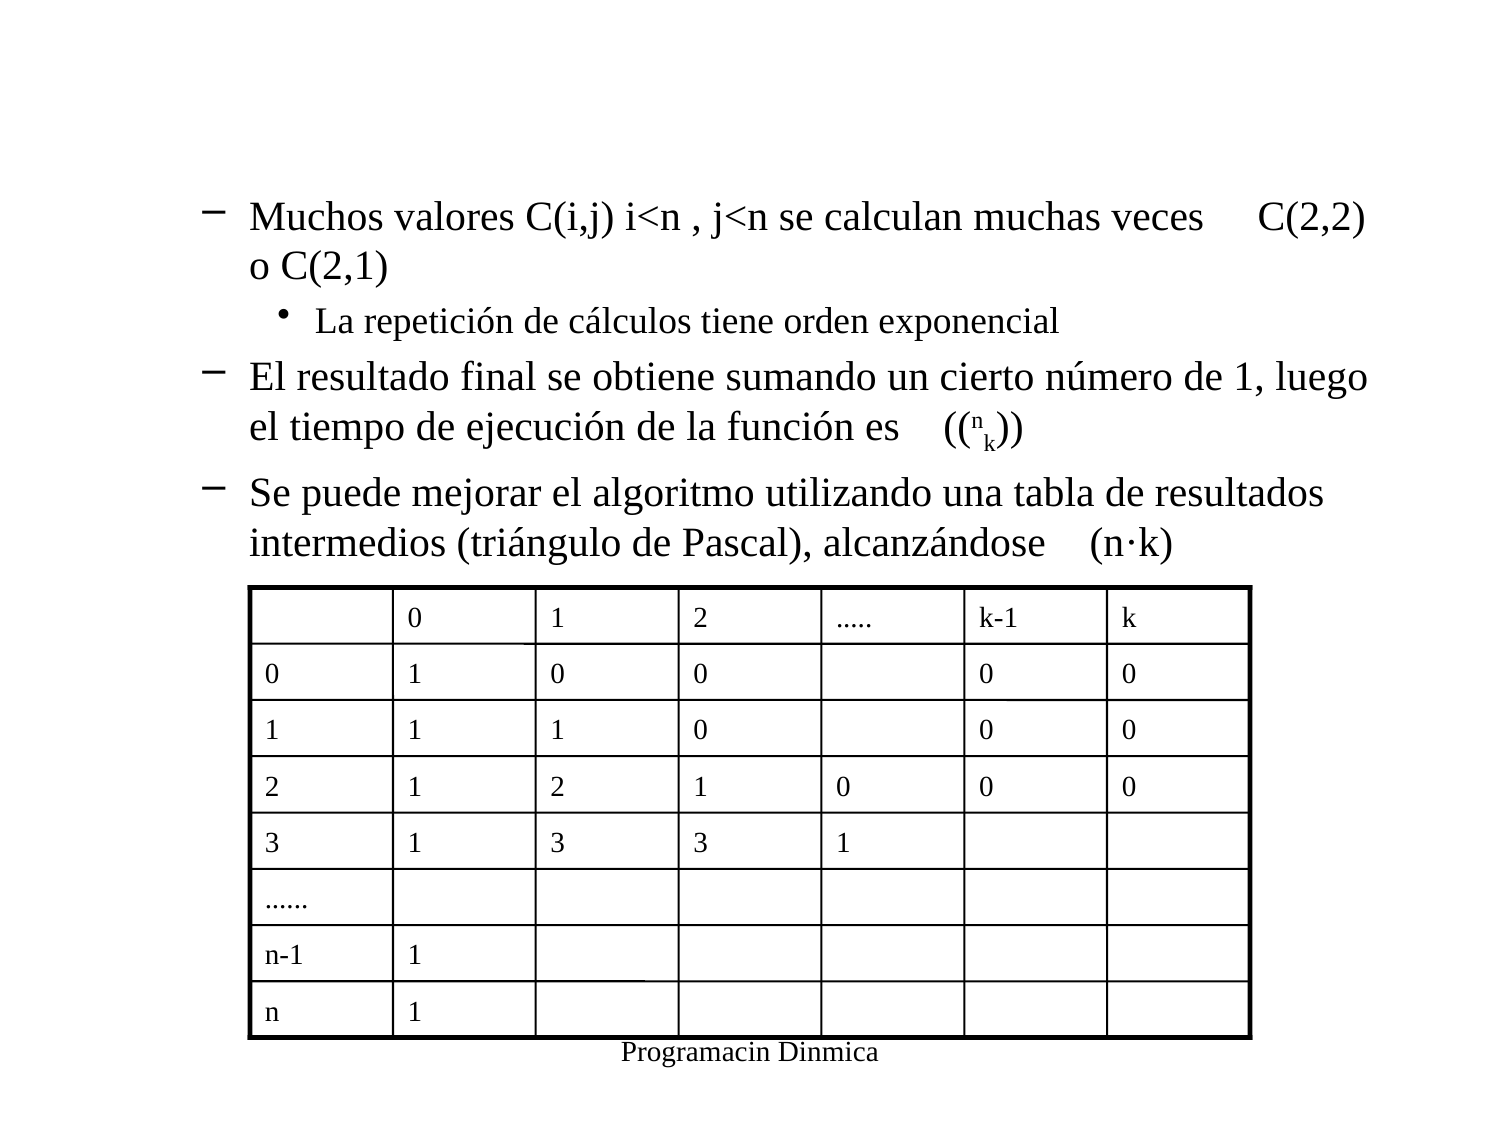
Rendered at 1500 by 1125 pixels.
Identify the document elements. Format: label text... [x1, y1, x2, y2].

list Muchos valores C(i,j) i<n , j<n se calculan muchas veces  C(2,2) o C(2,1) La repetición de cálculos tiene orden exponencial El resultado final se obtiene sumando un cierto número de 1, luego el tiempo de ejecución de la función es ((nk)) Se puede mejorar el algoritmo utilizando una tabla de resultados intermedios (triángulo de Pascal), alcanzándose (n·k) [112, 112, 1388, 1000]
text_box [249, 587, 1251, 1038]
footer Programacin Dinmica [512, 1047, 988, 1100]
slide_number [1074, 1025, 1388, 1100]
